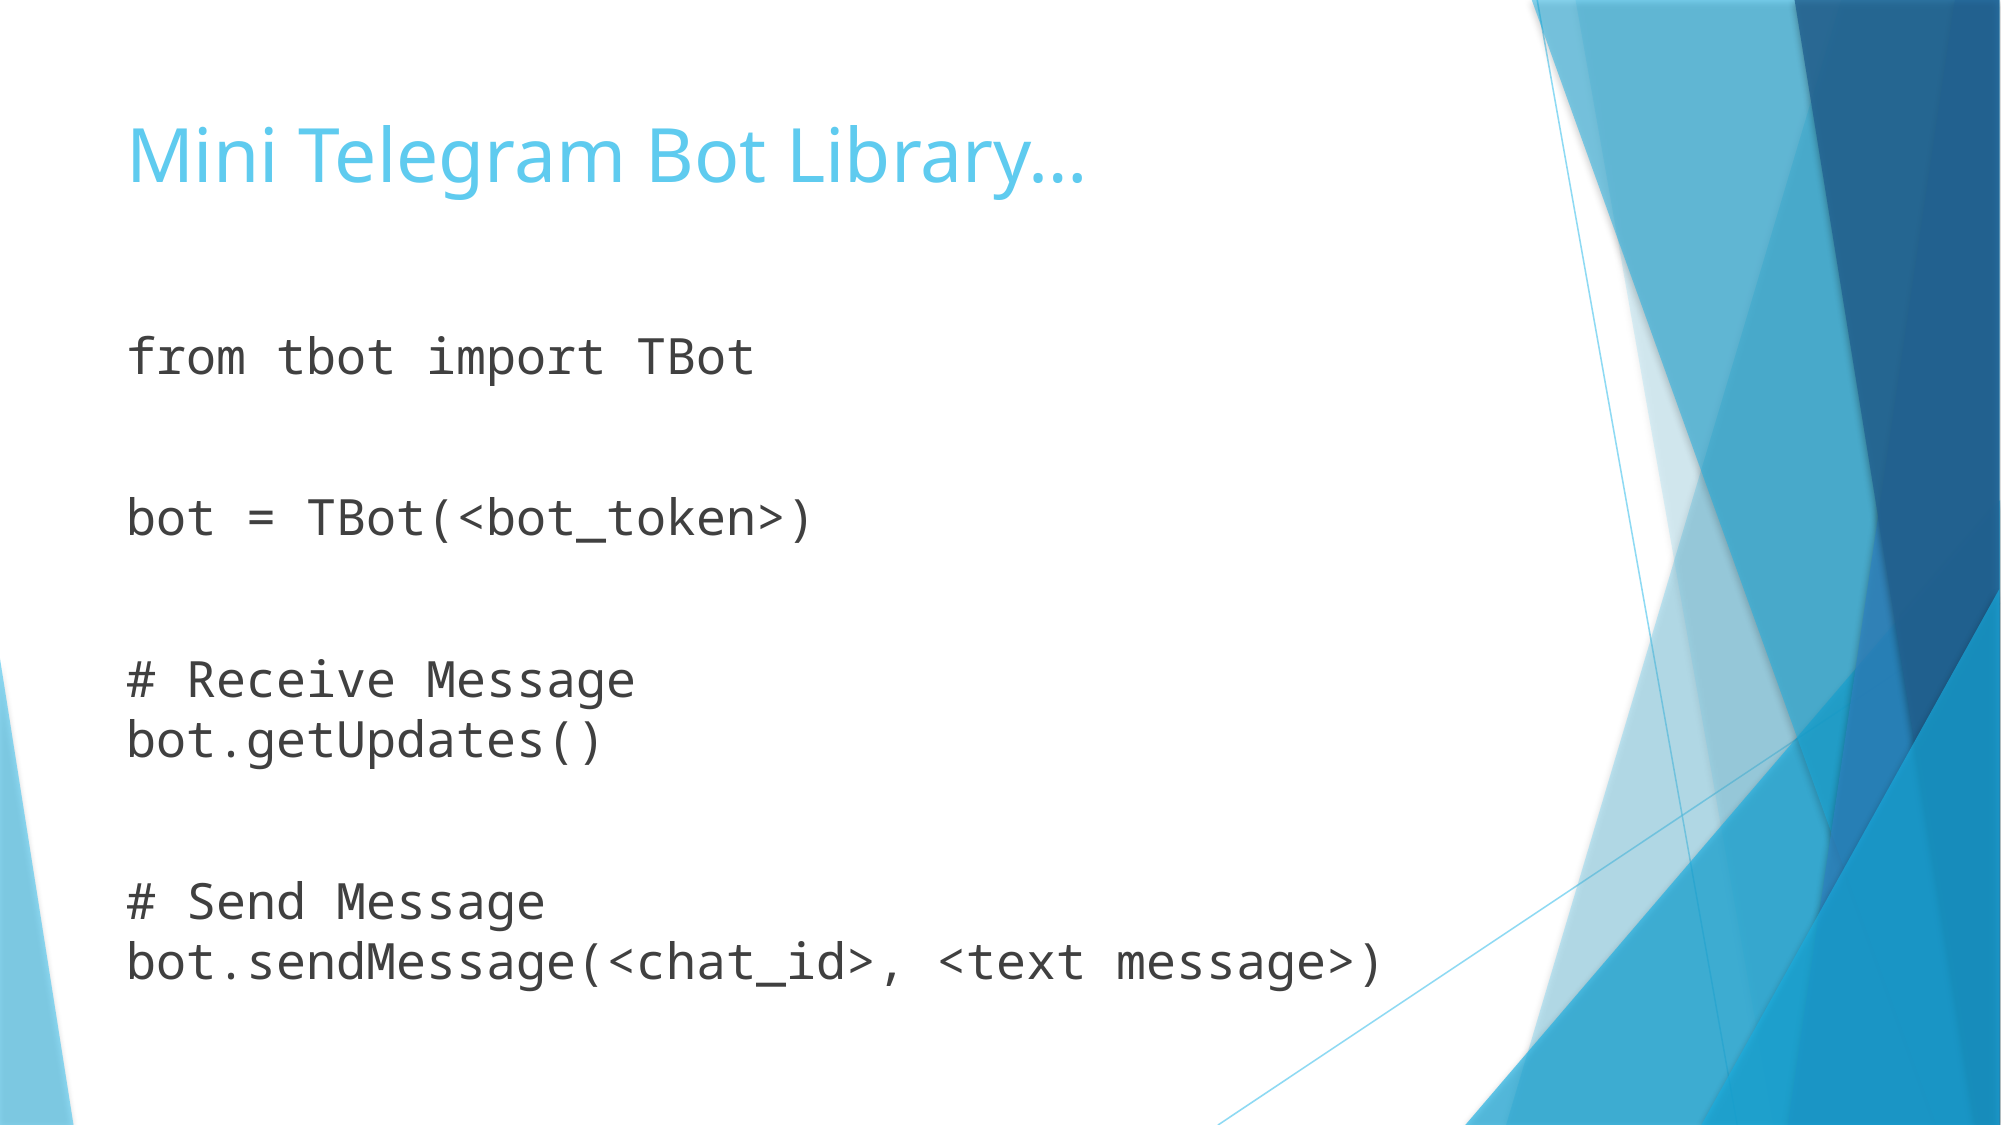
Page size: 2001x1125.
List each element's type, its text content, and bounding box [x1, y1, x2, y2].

title Mini Telegram Bot Library… [111, 99, 1522, 316]
list from tbot import TBot bot = TBot(<bot_token>) # Receive Message bot.getUpdates() # Send Message bot.sendMessage(<chat_id>, <text message>) [111, 316, 1522, 954]
